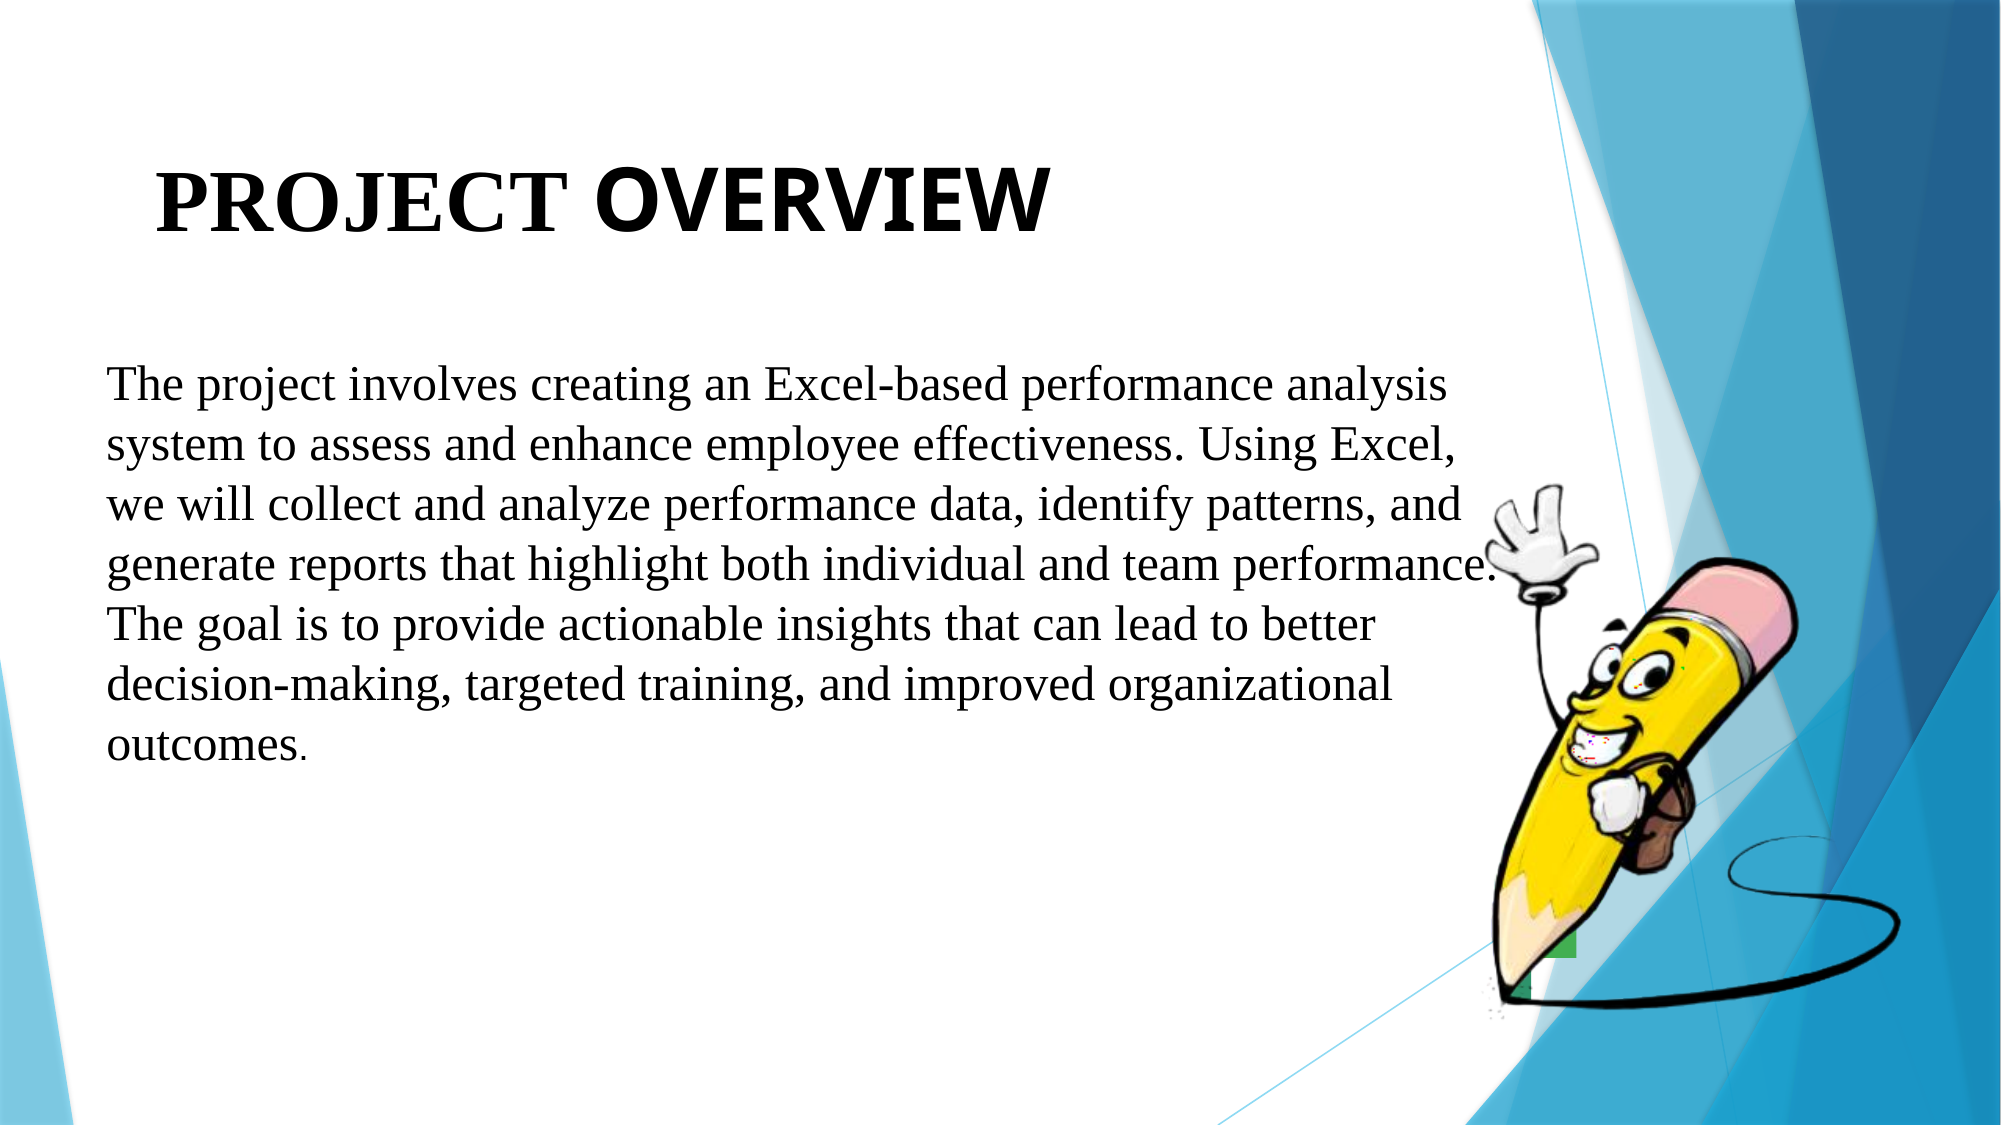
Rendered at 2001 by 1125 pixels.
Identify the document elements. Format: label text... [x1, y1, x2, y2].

text_box The project involves creating an Excel-based performance analysis system to assess and enhance employee effectiveness. Using Excel, we will collect and analyze performance data, identify patterns, and generate reports that highlight both individual and team performance. The goal is to provide actionable insights that can lead to better decision-making, targeted training, and improved organizational outcomes. [91, 343, 1539, 824]
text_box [1386, 436, 1968, 1063]
text_box PROJECT OVERVIEW [140, 135, 1067, 257]
